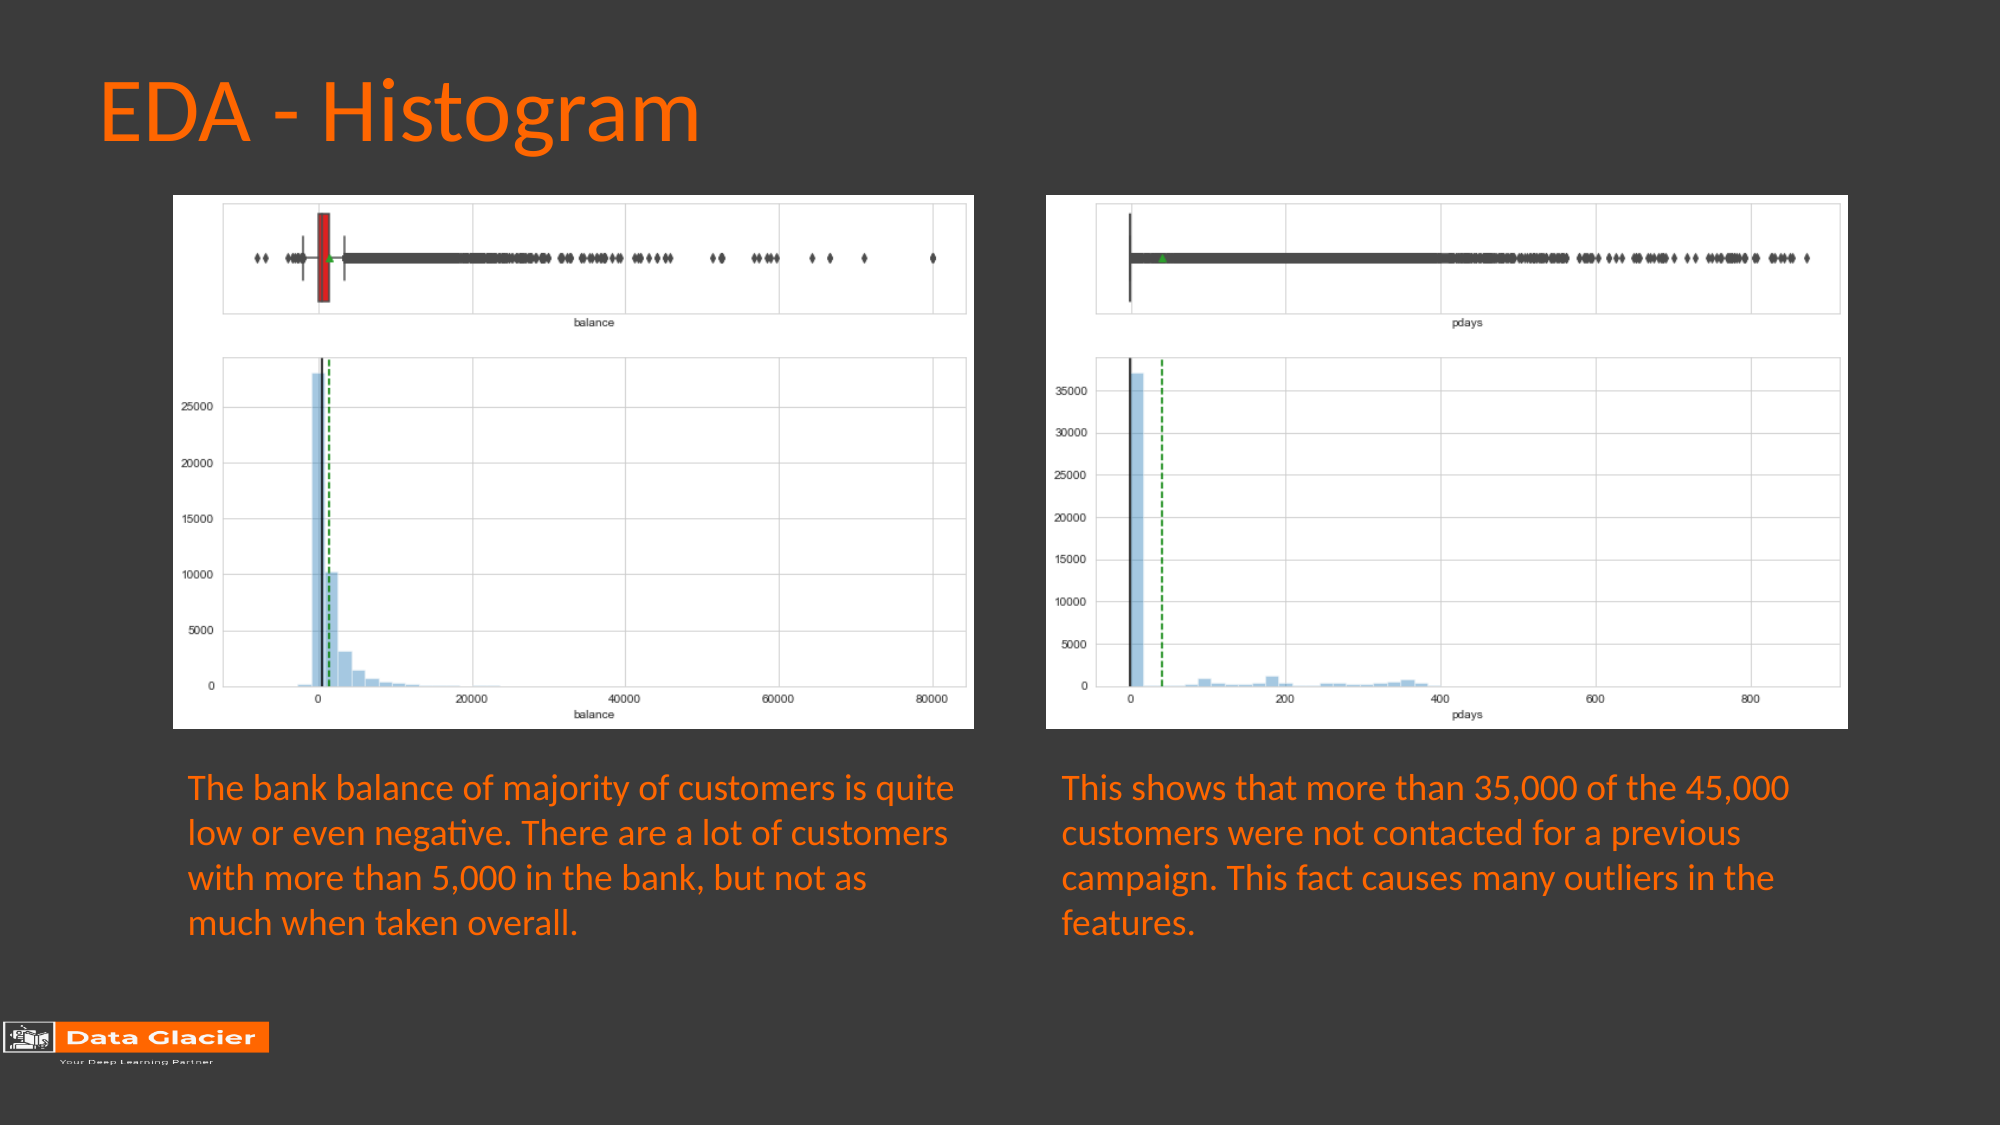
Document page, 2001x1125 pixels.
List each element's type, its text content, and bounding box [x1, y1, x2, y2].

picture [1046, 195, 1848, 729]
picture [172, 195, 974, 729]
text_box This shows that more than 35,000 of the 45,000 customers were not contacted for a previous campaign. This fact causes many outliers in the features. [1046, 755, 1848, 951]
picture [0, 961, 272, 1125]
text_box The bank balance of majority of customers is quite low or even negative. There are a lot of customers with more than 5,000 in the bank, but not as much when taken overall. [172, 755, 974, 951]
text_box EDA - Histogram [84, 42, 718, 168]
